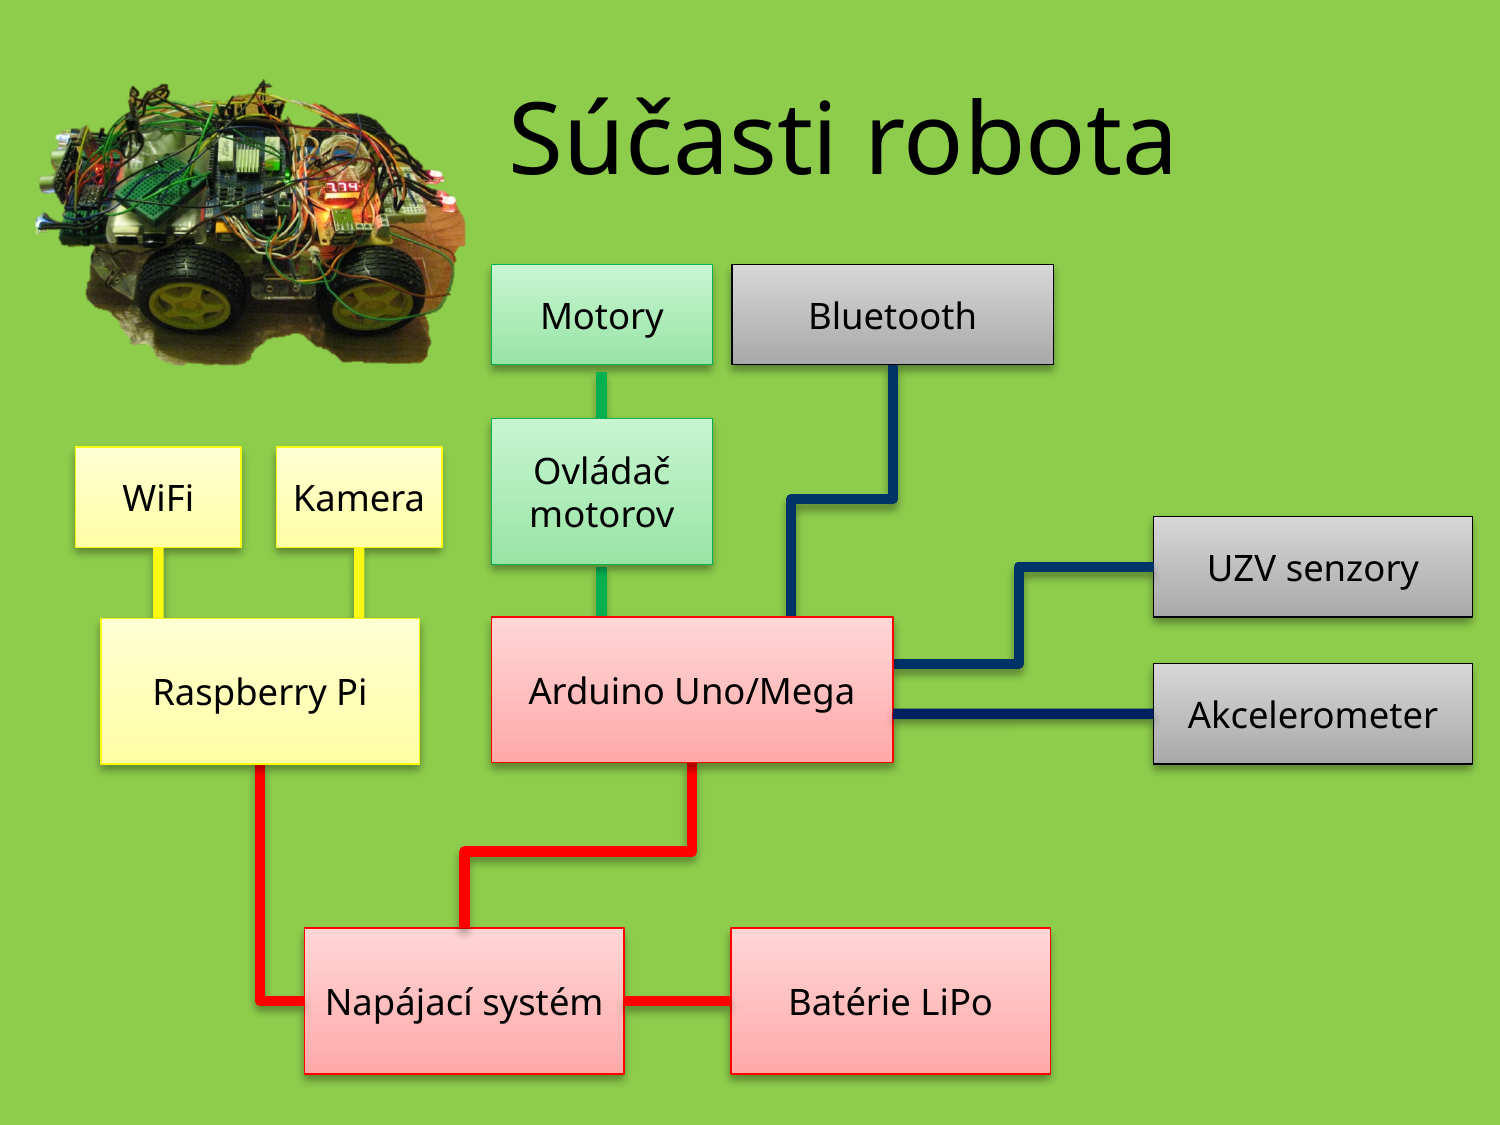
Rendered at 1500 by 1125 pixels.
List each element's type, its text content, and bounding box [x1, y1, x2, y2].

text_box WiFi [75, 446, 242, 548]
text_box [163, 859, 402, 905]
text_box Batérie LiPo [730, 927, 1051, 1075]
text_box Arduino Uno/Mega [491, 616, 894, 763]
text_box Bluetooth [731, 264, 1054, 365]
text_box Napájací systém [304, 927, 625, 1075]
text_box Akcelerometer [1153, 663, 1473, 765]
text_box UZV senzory [1153, 516, 1473, 618]
text_box Kamera [276, 446, 443, 548]
text_box Súčasti robota [530, 66, 1473, 202]
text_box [495, 731, 662, 960]
text_box Motory [530, 264, 713, 365]
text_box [714, 440, 969, 543]
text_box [892, 566, 1154, 664]
picture [0, 0, 524, 407]
text_box Ovládač motorov [491, 418, 713, 565]
text_box Raspberry Pi [100, 618, 420, 765]
